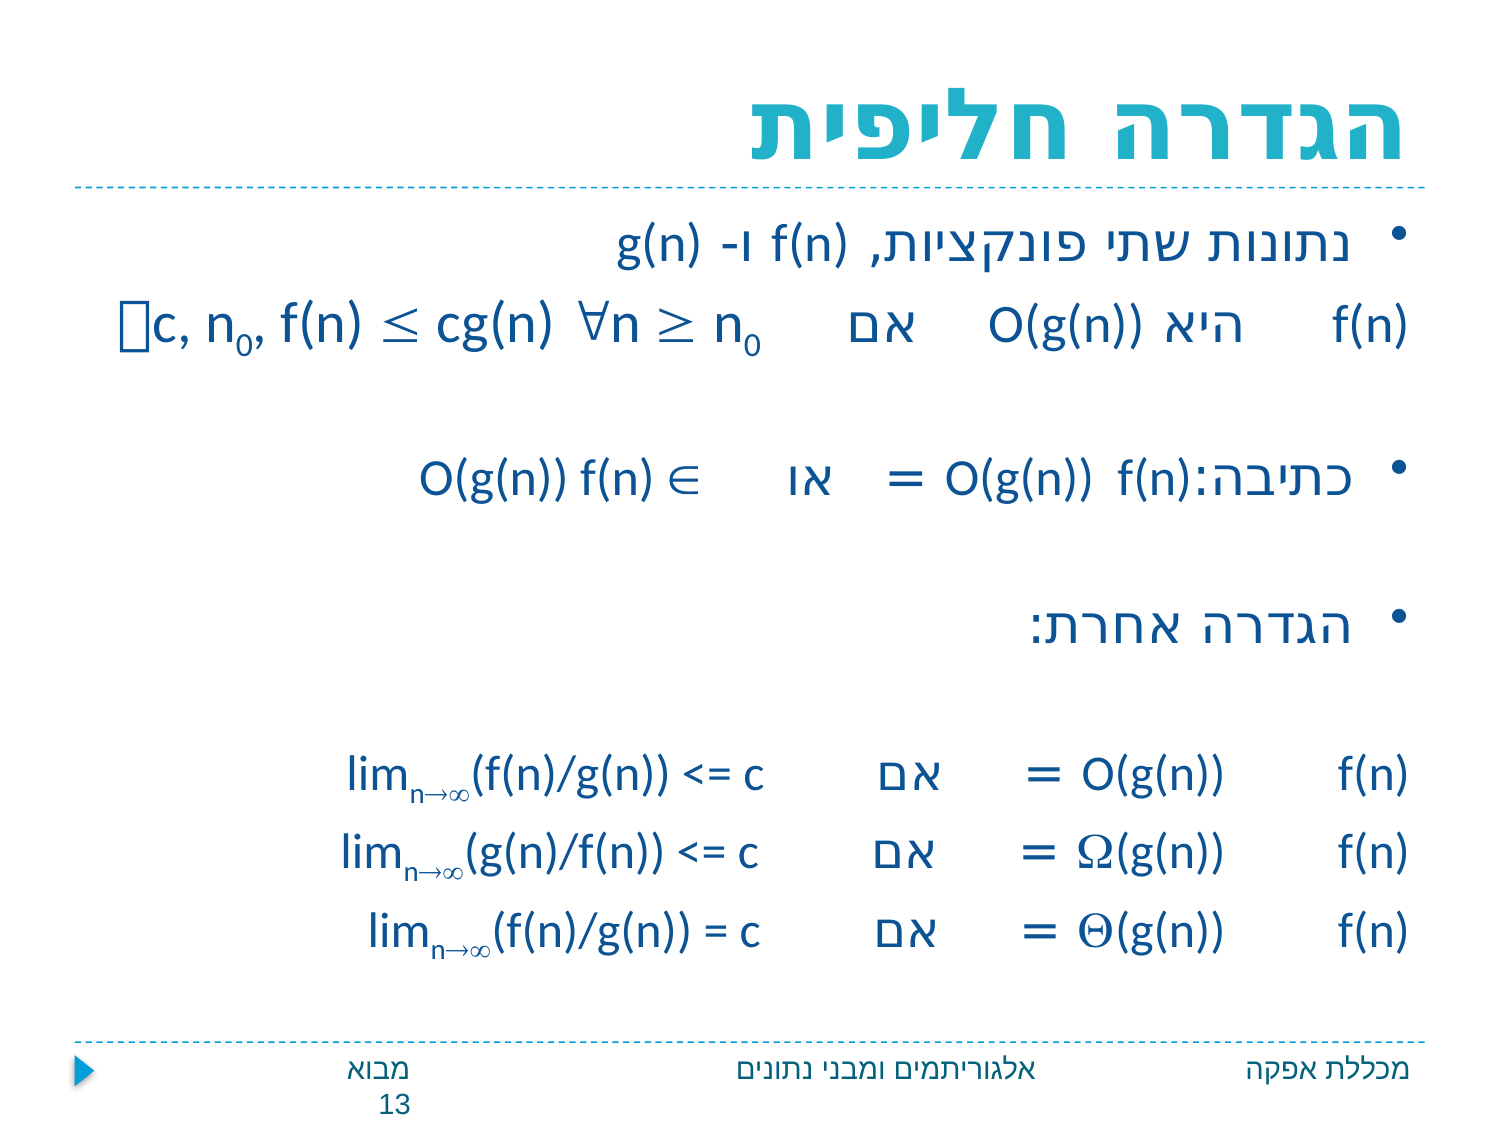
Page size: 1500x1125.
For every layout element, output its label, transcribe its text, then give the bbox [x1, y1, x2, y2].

footer אלגוריתמים ומבני נתונים [475, 1042, 1051, 1103]
slide_number מבוא 13 [100, 1042, 426, 1103]
slide_number מכללת אפקה [1051, 1042, 1426, 1103]
list נתונות שתי פונקציות, f(n) ו- g(n) f(n) היא O(g(n)) אם c, n0, f(n)  cg(n) n  n0 כתיבה:O(g(n)) f(n) = או O(g(n)) f(n)  הגדרה אחרת: O(g(n)) f(n) = אם limn(f(n)/g(n)) <= c (g(n)) f(n) = אם limn(g(n)/f(n)) <= c (g(n)) f(n) = אם limn(f(n)/g(n)) = c [75, 200, 1425, 1010]
title הגדרה חליפית [75, 50, 1425, 188]
